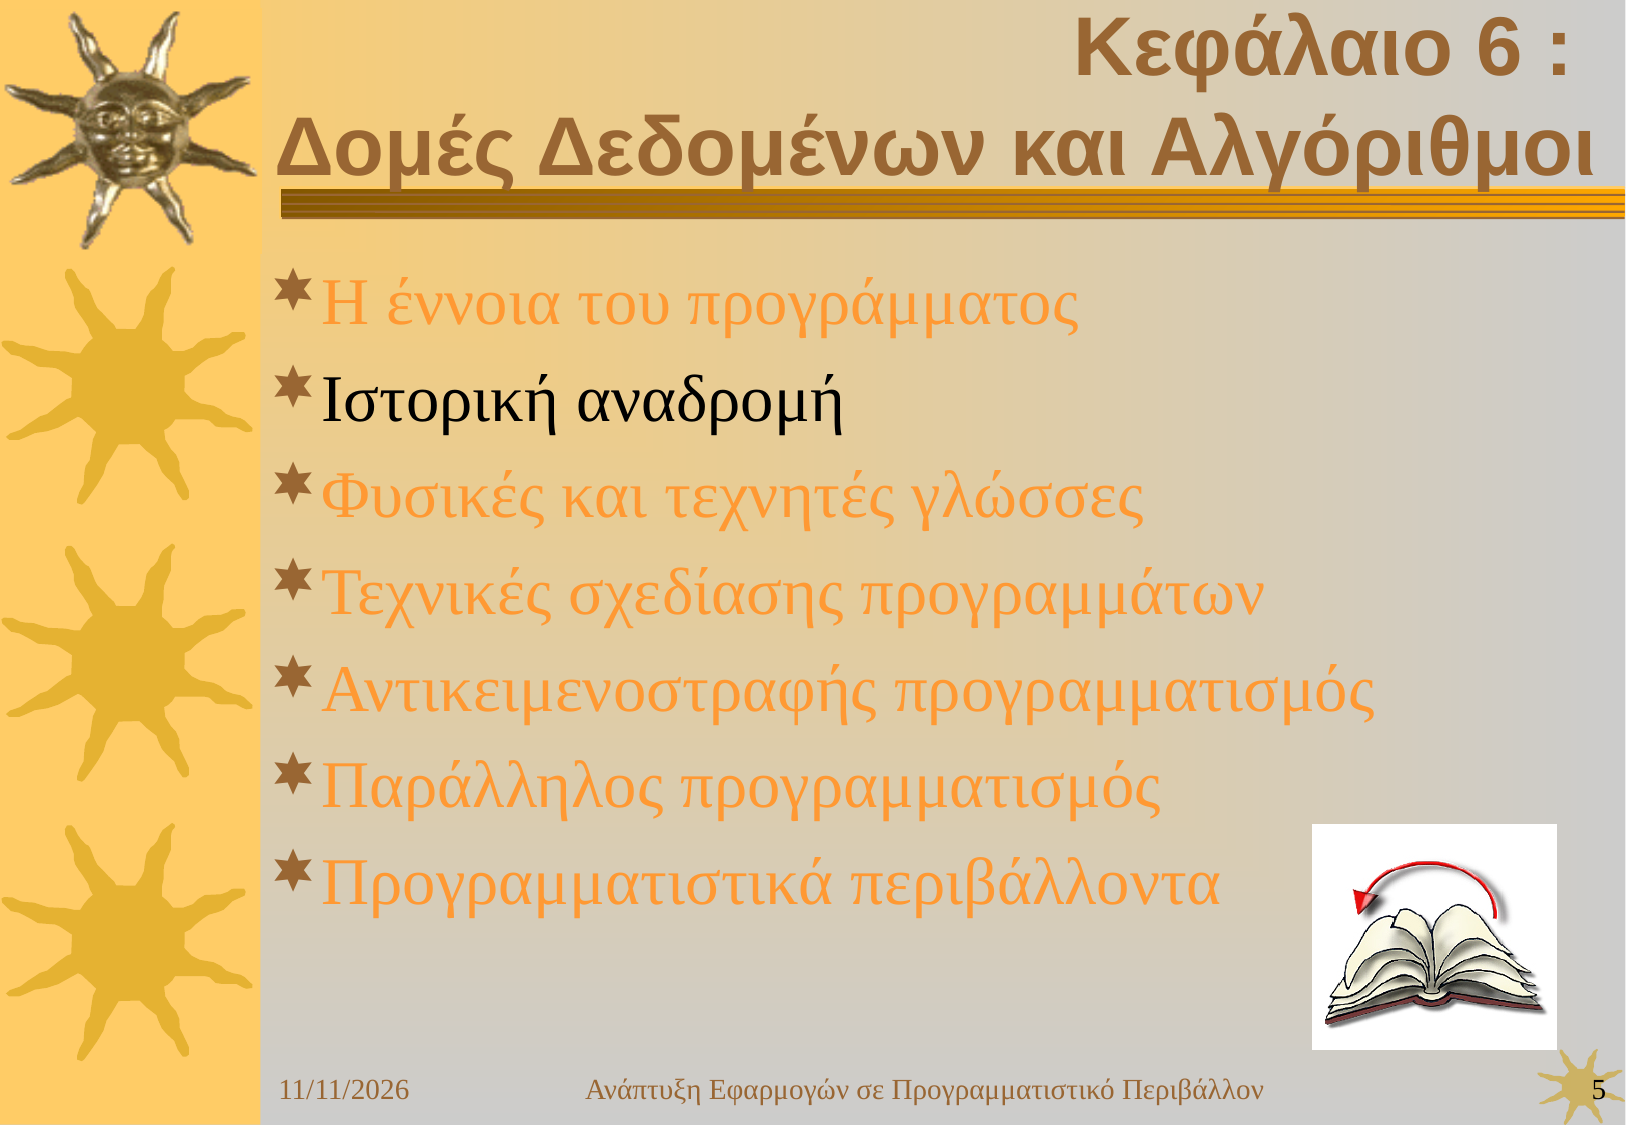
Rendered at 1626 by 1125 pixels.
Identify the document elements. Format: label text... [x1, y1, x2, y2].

list Η έννοια του προγράμματος Ιστορική αναδρομή Φυσικές και τεχνητές γλώσσες Τεχνικές σχεδίασης προγραμμάτων Αντικειμενοστραφής προγραμματισμός Παράλληλος προγραμματισμός Προγραμματιστικά περιβάλλοντα [249, 249, 1600, 1025]
picture [1, 0, 1626, 1125]
text_box Κεφάλαιο 6 : Δομές Δεδομένων και Αλγόριθμοι [12, 99, 1613, 200]
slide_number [263, 1050, 580, 1125]
footer Ανάπτυξη Εφαρμογών σε Προγραμματιστικό Περιβάλλον [580, 1050, 1288, 1125]
slide_number 5 [1537, 1050, 1625, 1125]
